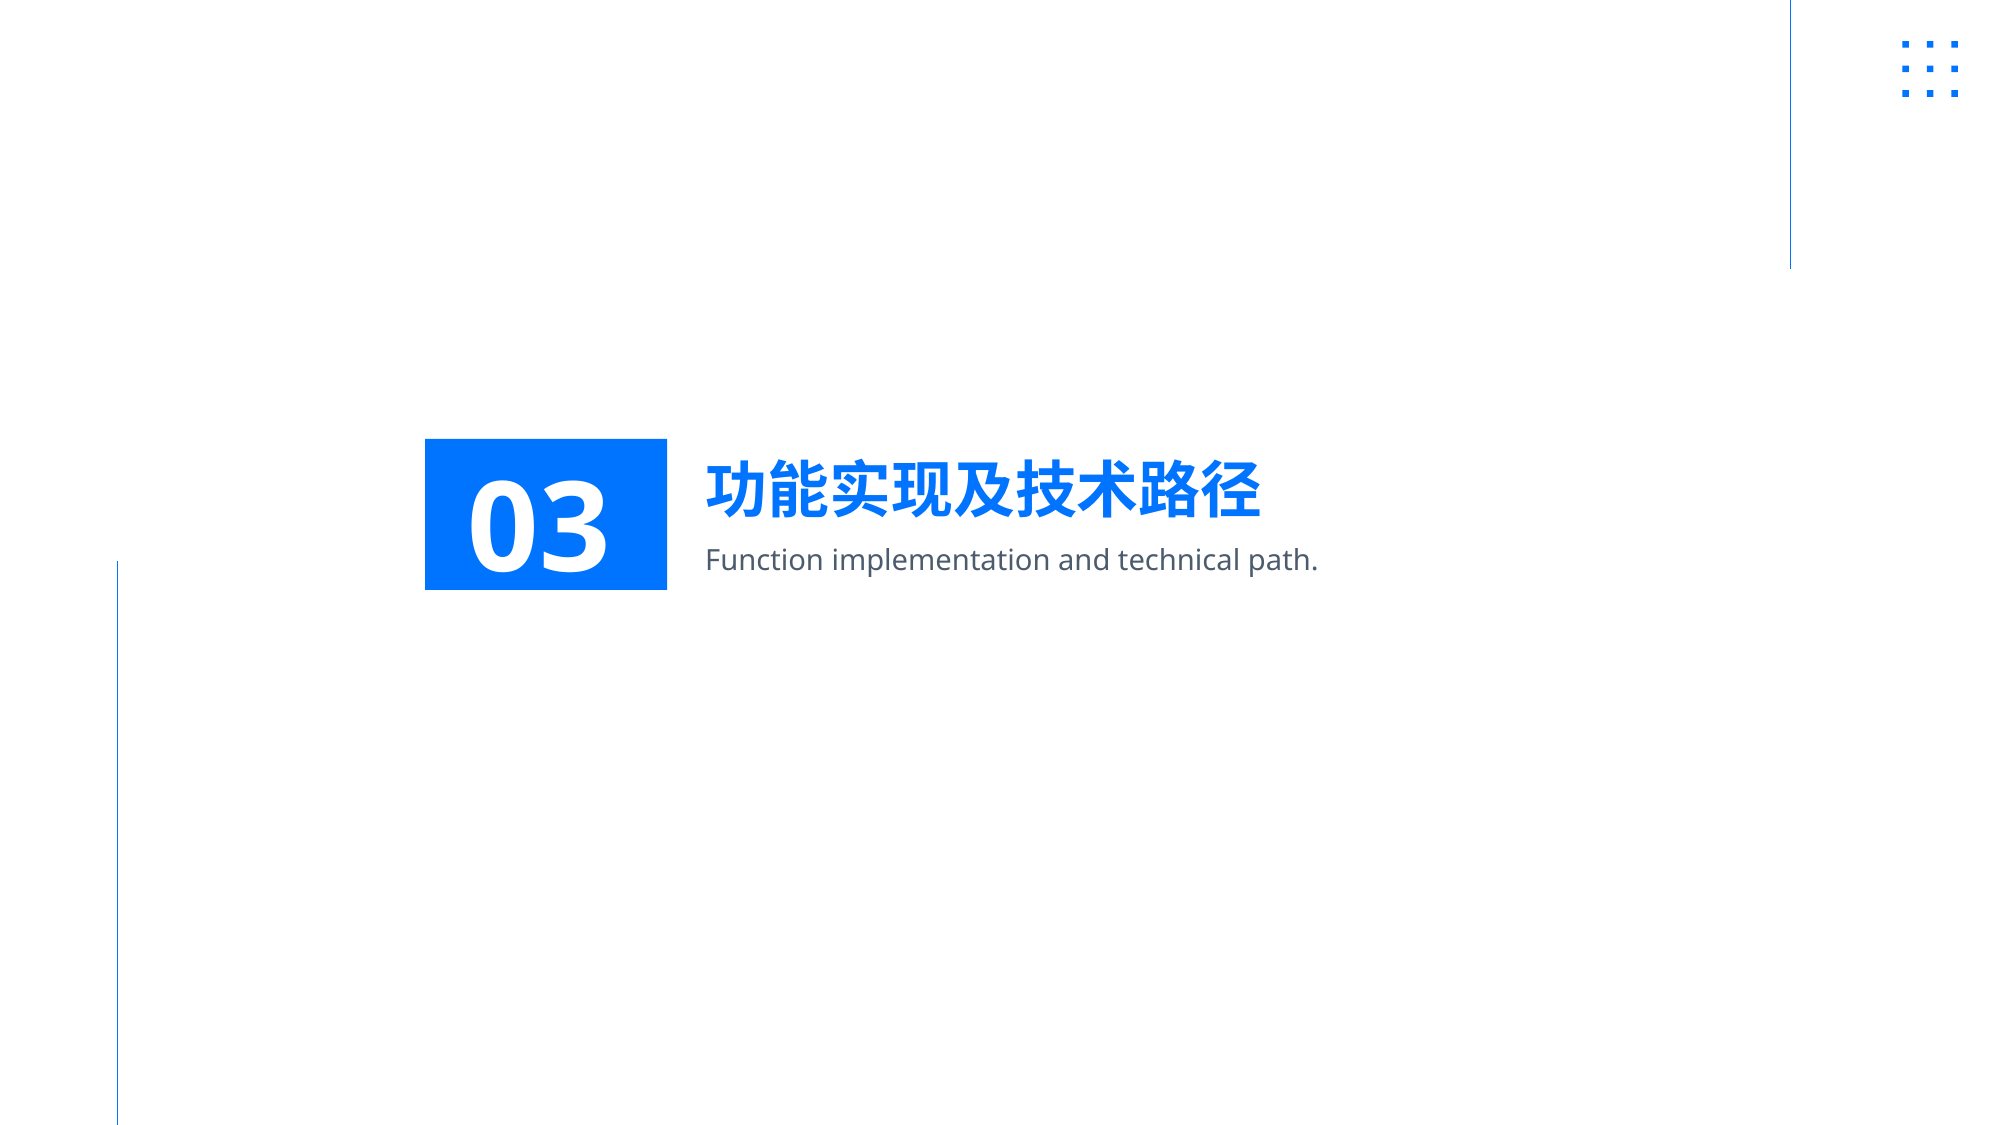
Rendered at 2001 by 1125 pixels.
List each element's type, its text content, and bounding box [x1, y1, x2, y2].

text_box [1926, 65, 1934, 73]
text_box 03 [453, 438, 639, 606]
text_box [1901, 89, 1910, 98]
text_box [1926, 89, 1934, 98]
text_box [1950, 89, 1959, 98]
text_box Function implementation and technical path. [690, 532, 1617, 585]
text_box [1926, 40, 1934, 49]
text_box [1950, 40, 1959, 49]
text_box 功能实现及技术路径 [690, 443, 1791, 533]
text_box [1901, 65, 1910, 73]
text_box [424, 438, 453, 591]
text_box [1901, 40, 1910, 49]
text_box [639, 438, 668, 591]
text_box [1950, 65, 1959, 73]
